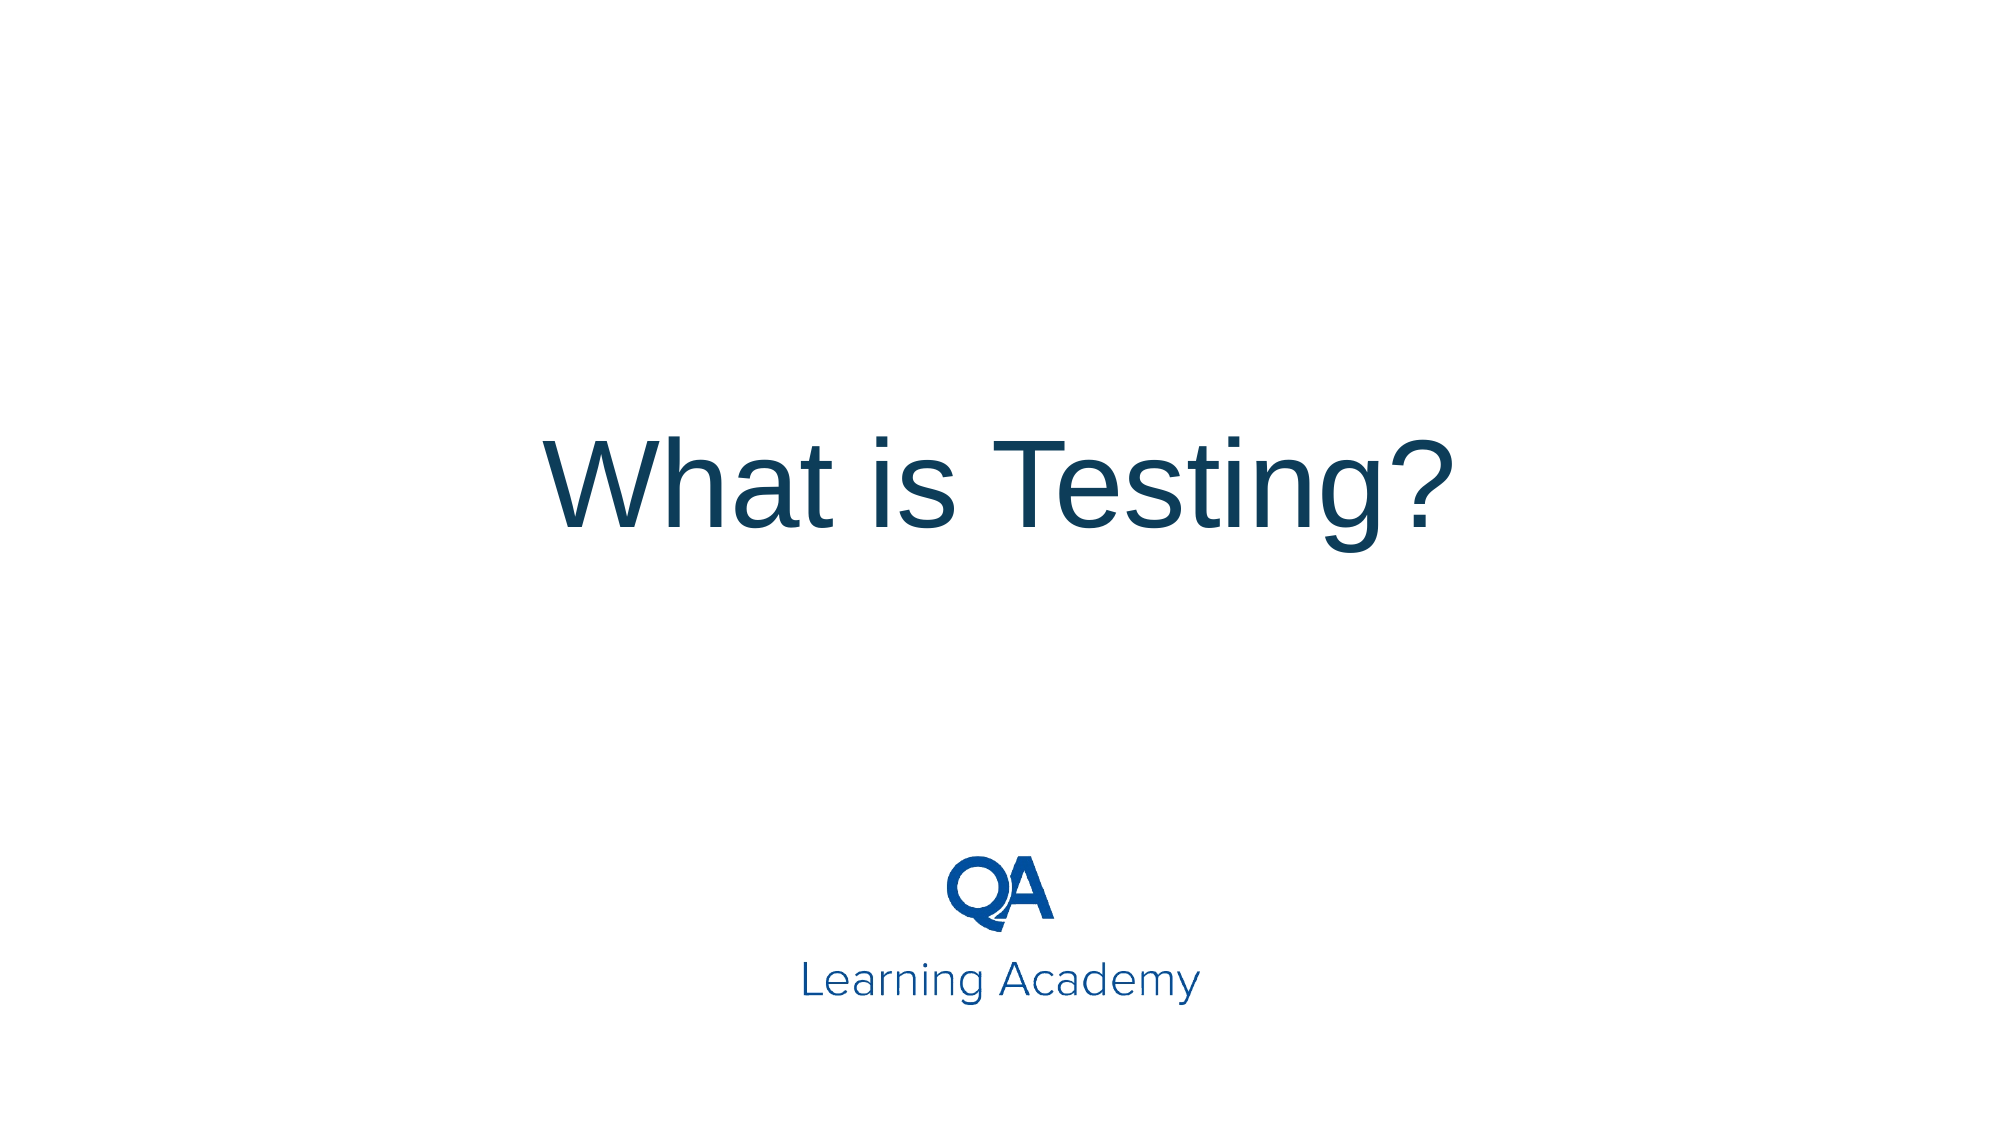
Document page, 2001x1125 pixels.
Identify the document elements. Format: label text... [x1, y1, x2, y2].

title What is Testing? [150, 174, 1851, 710]
picture [775, 802, 1225, 1054]
